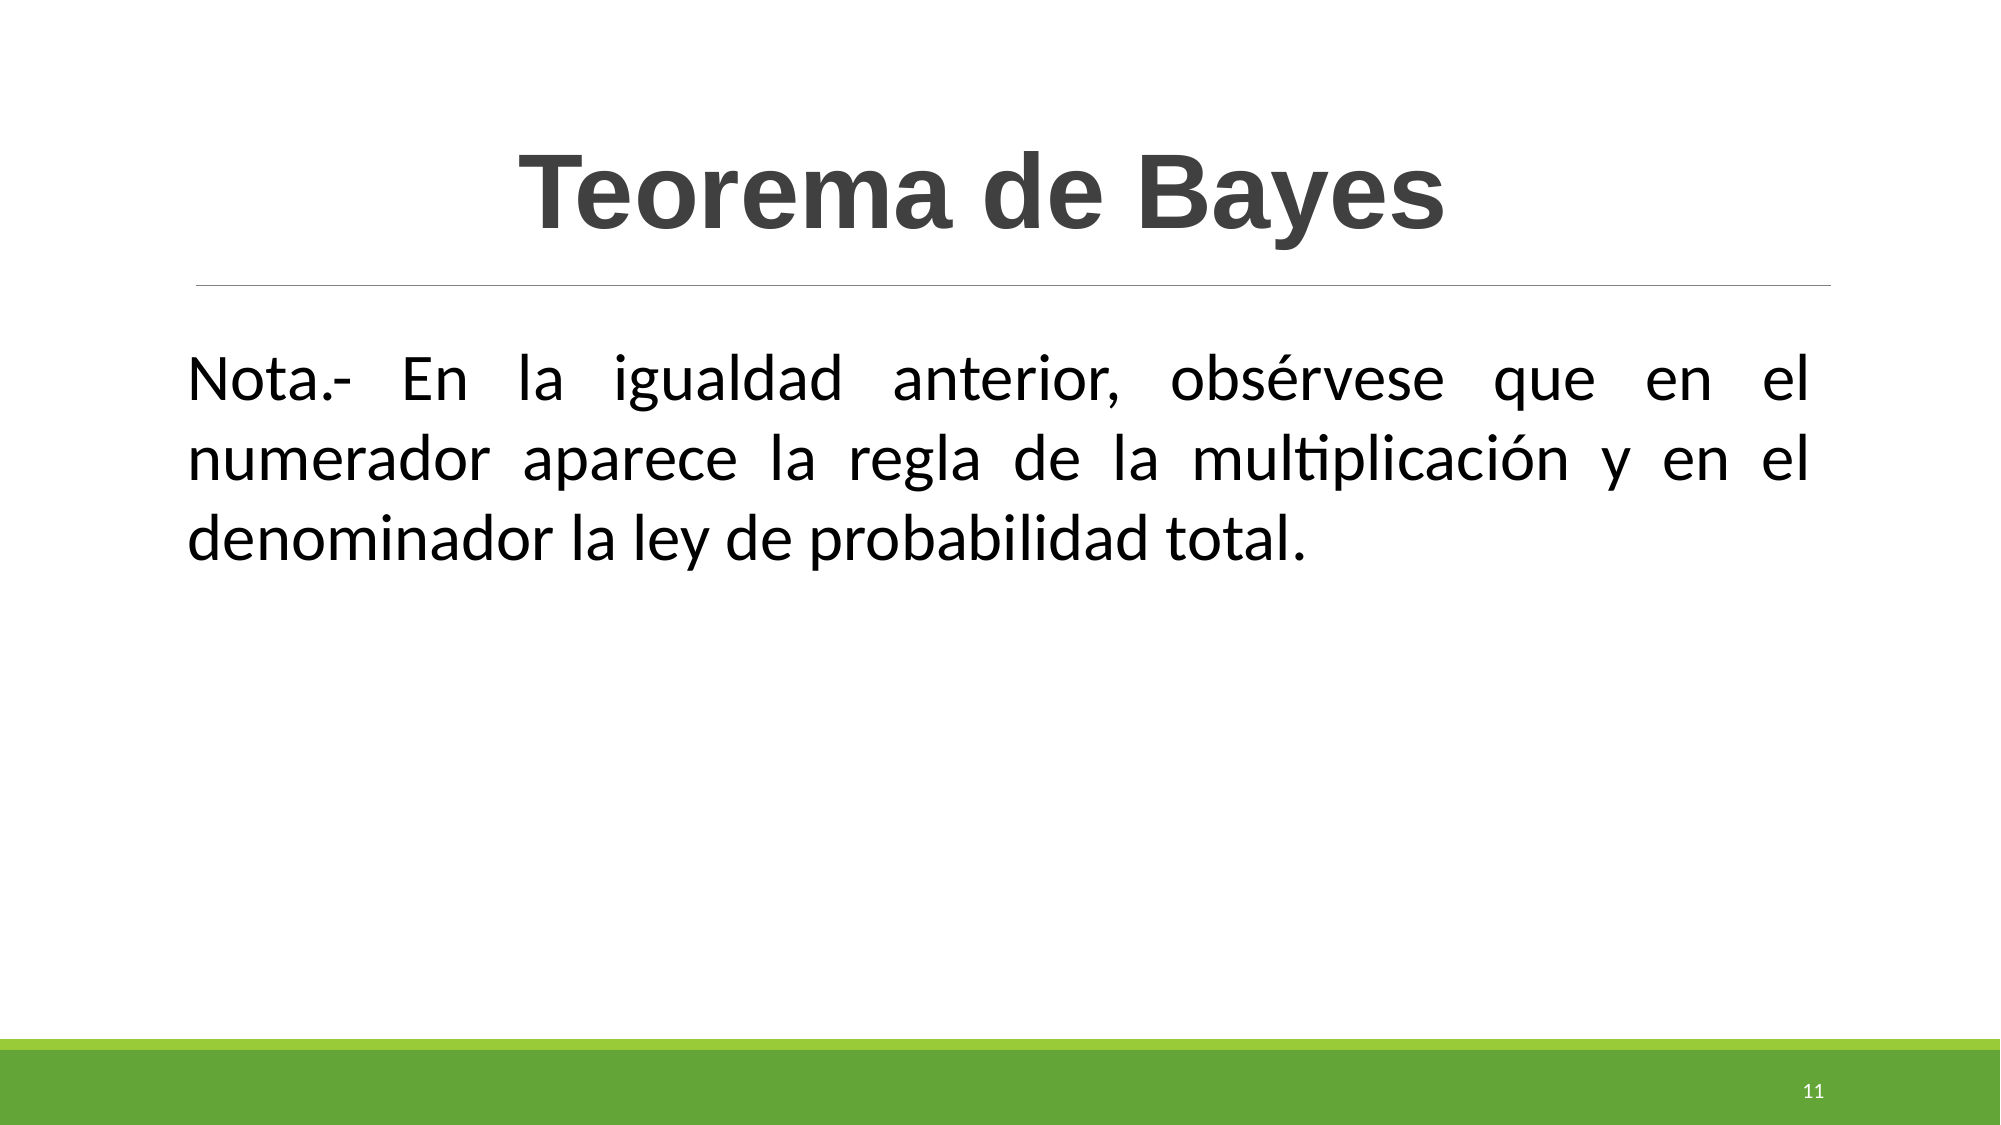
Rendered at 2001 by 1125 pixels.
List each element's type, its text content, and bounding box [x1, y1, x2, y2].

text_box Nota.- En la igualdad anterior, obsérvese que en el numerador aparece la regla de la multiplicación y en el denominador la ley de probabilidad total. [173, 326, 1827, 581]
slide_number 11 [1624, 1059, 1840, 1120]
text_box Teorema de Bayes [211, 129, 1732, 263]
